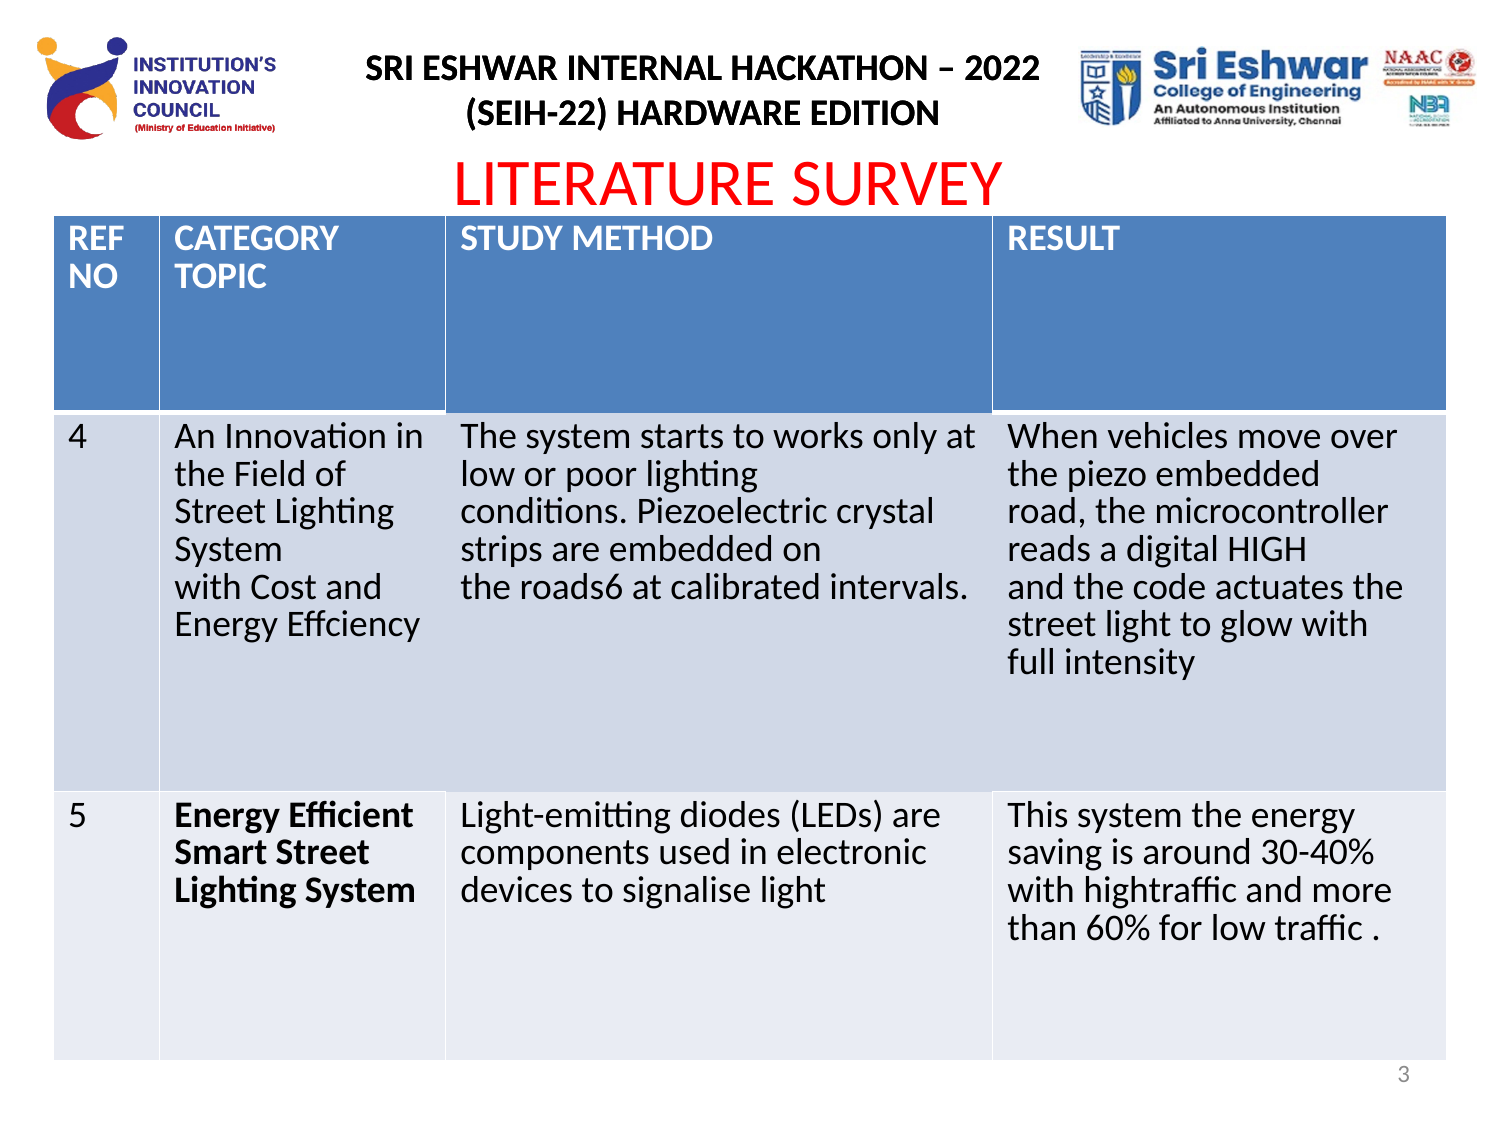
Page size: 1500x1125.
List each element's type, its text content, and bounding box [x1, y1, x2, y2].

table_cell This system the energy saving is around 30-40% with hightraffic and more than 60% for low traffic . [993, 792, 1446, 1060]
picture [35, 35, 279, 141]
title LITERATURE SURVEY [53, 137, 1404, 214]
table_cell Light-emitting diodes (LEDs) are components used in electronic devices to signalise light [446, 792, 992, 1060]
table_header STUDY METHOD [446, 216, 992, 413]
table_cell An Innovation in the Field of Street Lighting System with Cost and Energy Effciency [160, 415, 446, 791]
table_cell 4 [54, 415, 159, 791]
picture [1078, 46, 1477, 129]
table_cell The system starts to works only at low or poor lighting conditions. Piezoelectric crystal strips are embedded on the roads6 at calibrated intervals. [446, 413, 992, 792]
table_header CATEGORY TOPIC [160, 216, 445, 410]
table_cell Energy Efficient Smart Street Lighting System [160, 792, 445, 1060]
table_header RESULT [993, 216, 1446, 410]
slide_number 3 [1074, 1061, 1425, 1103]
table_cell When vehicles move over the piezo embedded road, the microcontroller reads a digital HIGH and the code actuates the street light to glow with full intensity [992, 415, 1446, 791]
table_header REF NO [54, 216, 159, 410]
table_cell 5 [54, 792, 159, 1060]
